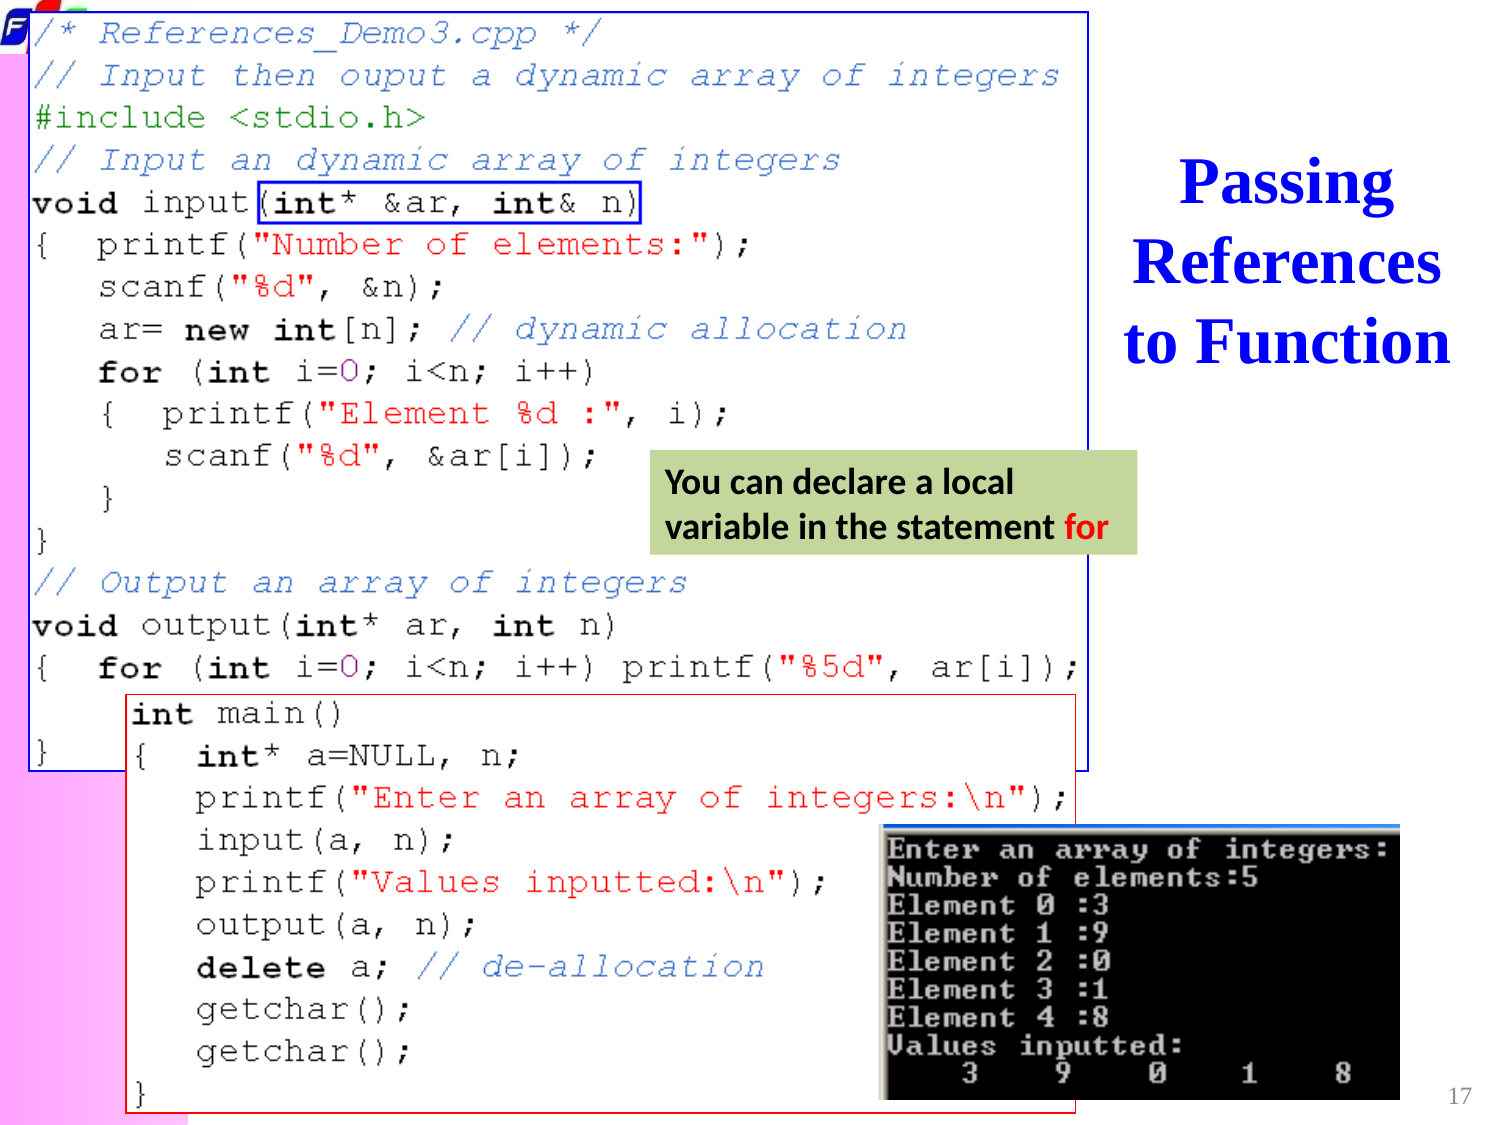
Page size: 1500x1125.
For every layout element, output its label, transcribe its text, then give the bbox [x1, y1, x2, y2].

title Passing References to Function [1100, 0, 1475, 532]
picture [29, 12, 1401, 1113]
slide_number 17 [1137, 1074, 1488, 1116]
picture [0, 0, 191, 54]
text_box You can declare a local variable in the statement for [1091, 449, 1138, 555]
